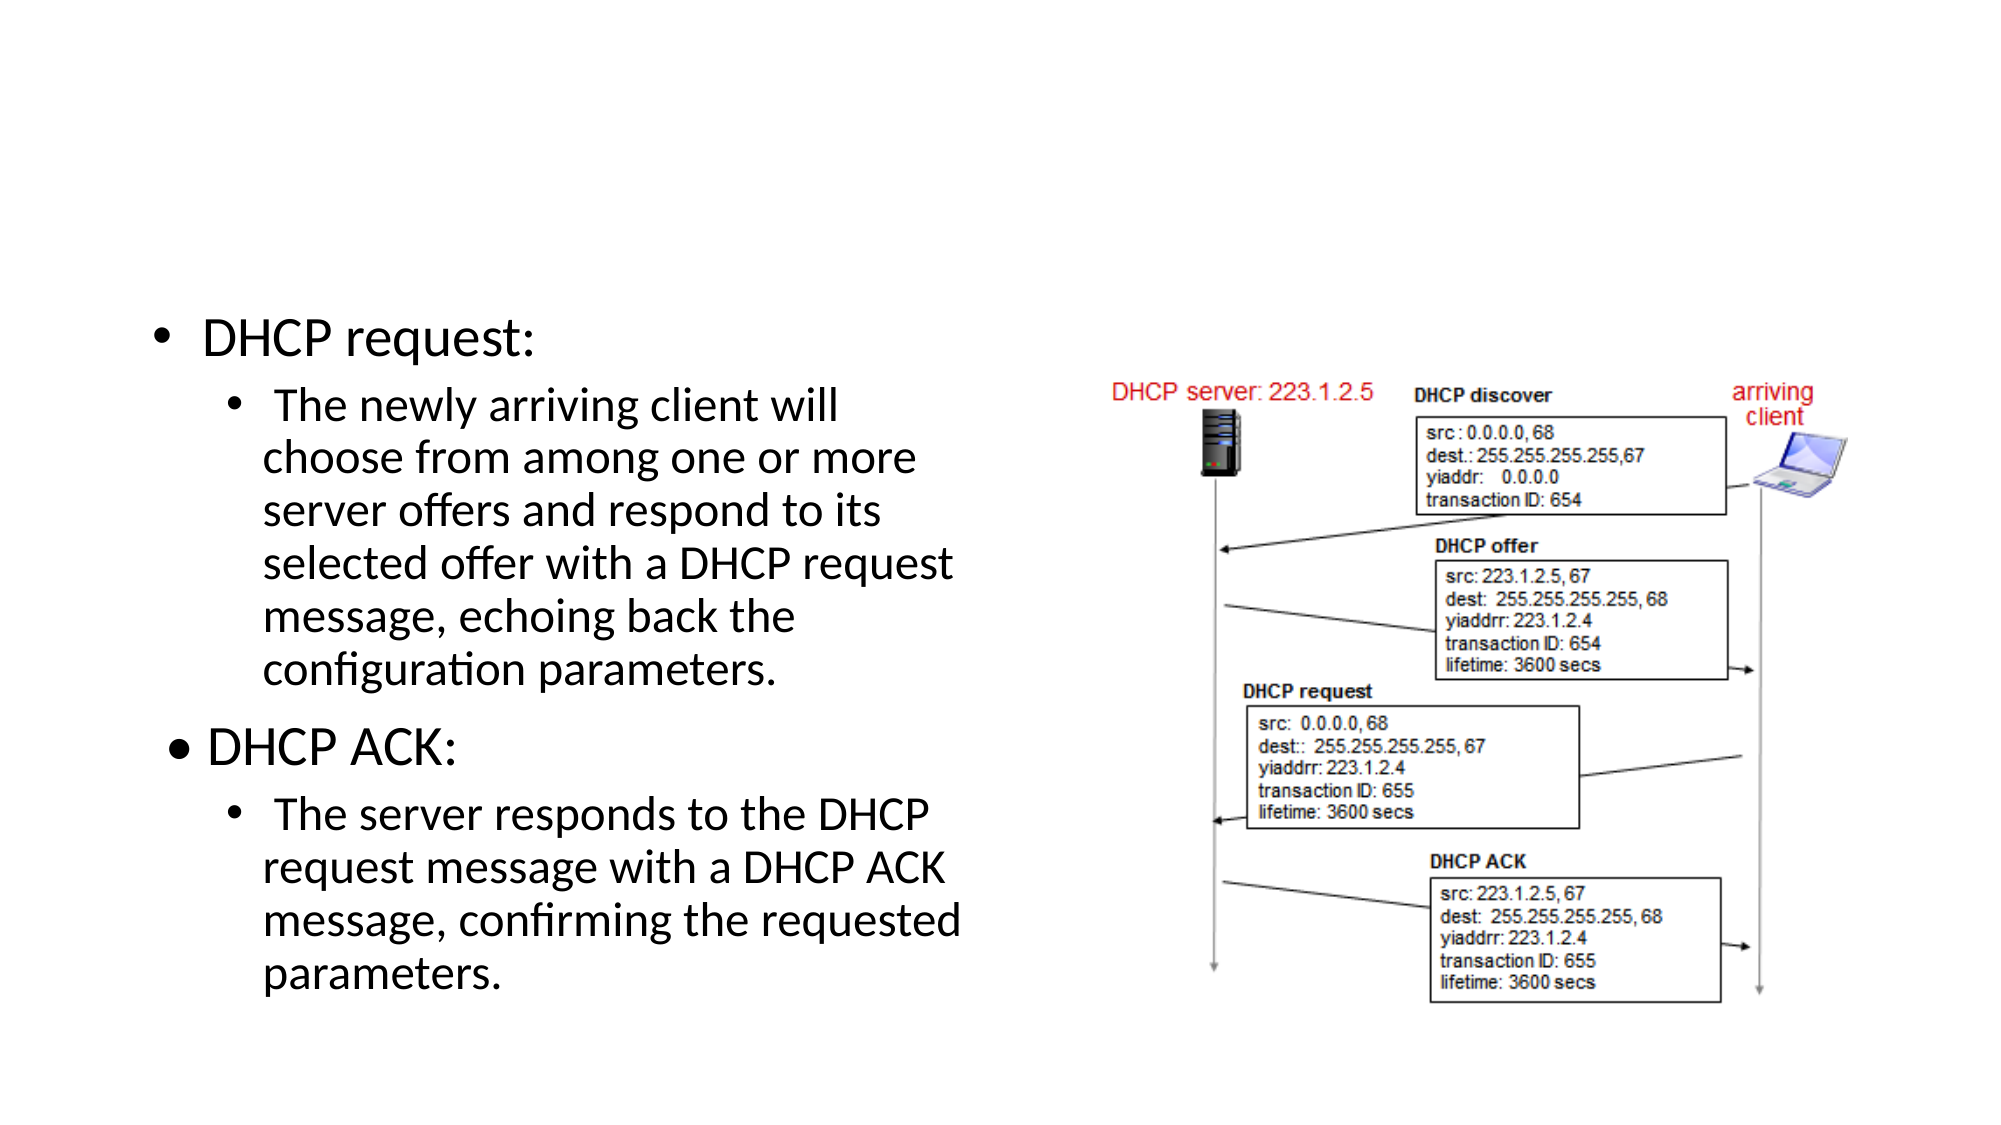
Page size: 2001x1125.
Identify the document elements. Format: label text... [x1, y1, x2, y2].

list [1105, 374, 1848, 1014]
list DHCP request: The newly arriving client will choose from among one or more server offers and respond to its selected offer with a DHCP request message, echoing back the configuration parameters. • DHCP ACK: The server responds to the DHCP request message with a DHCP ACK message, confirming the requested parameters. [137, 299, 988, 1014]
